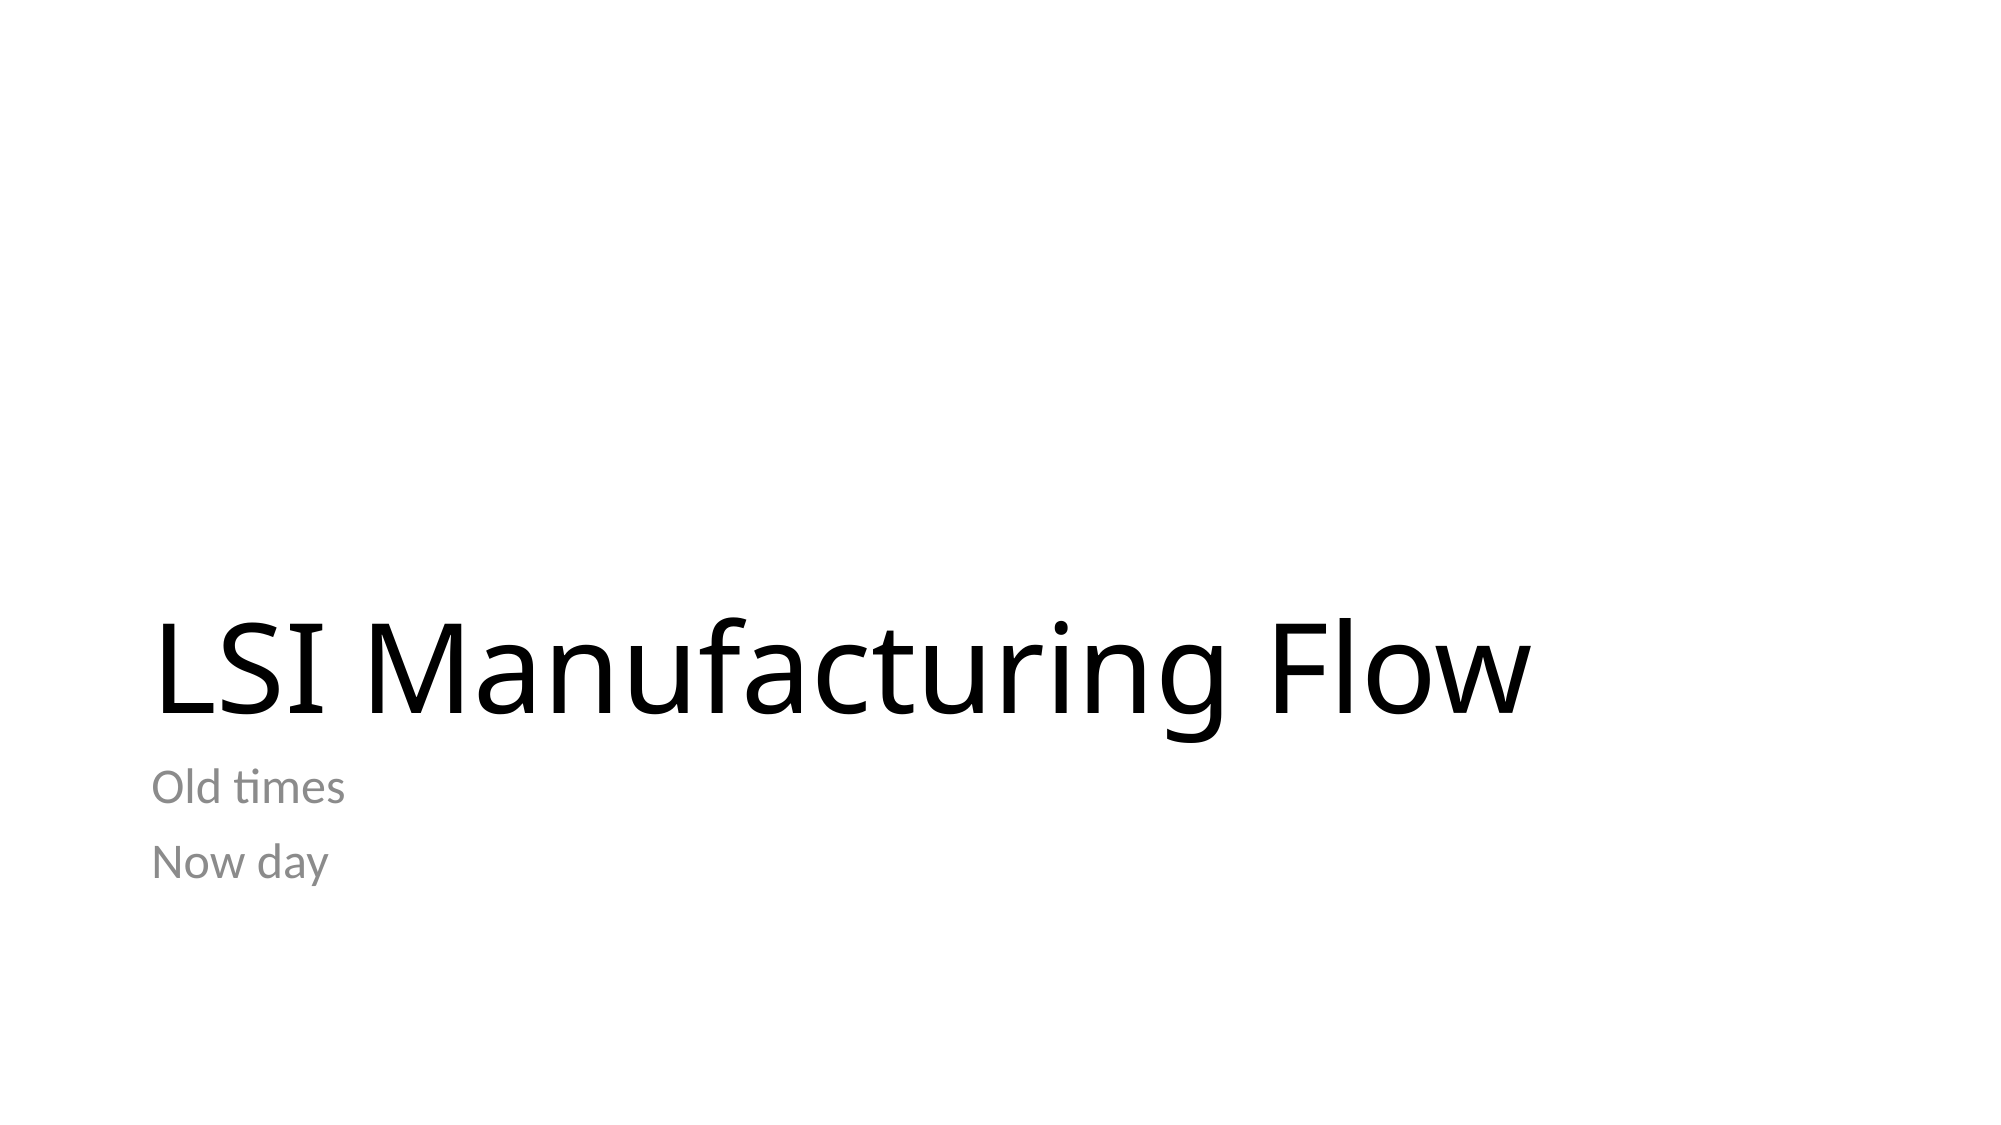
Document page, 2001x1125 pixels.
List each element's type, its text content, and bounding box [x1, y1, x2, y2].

title LSI Manufacturing Flow [136, 280, 1862, 749]
list Old times Now day [136, 752, 1862, 999]
